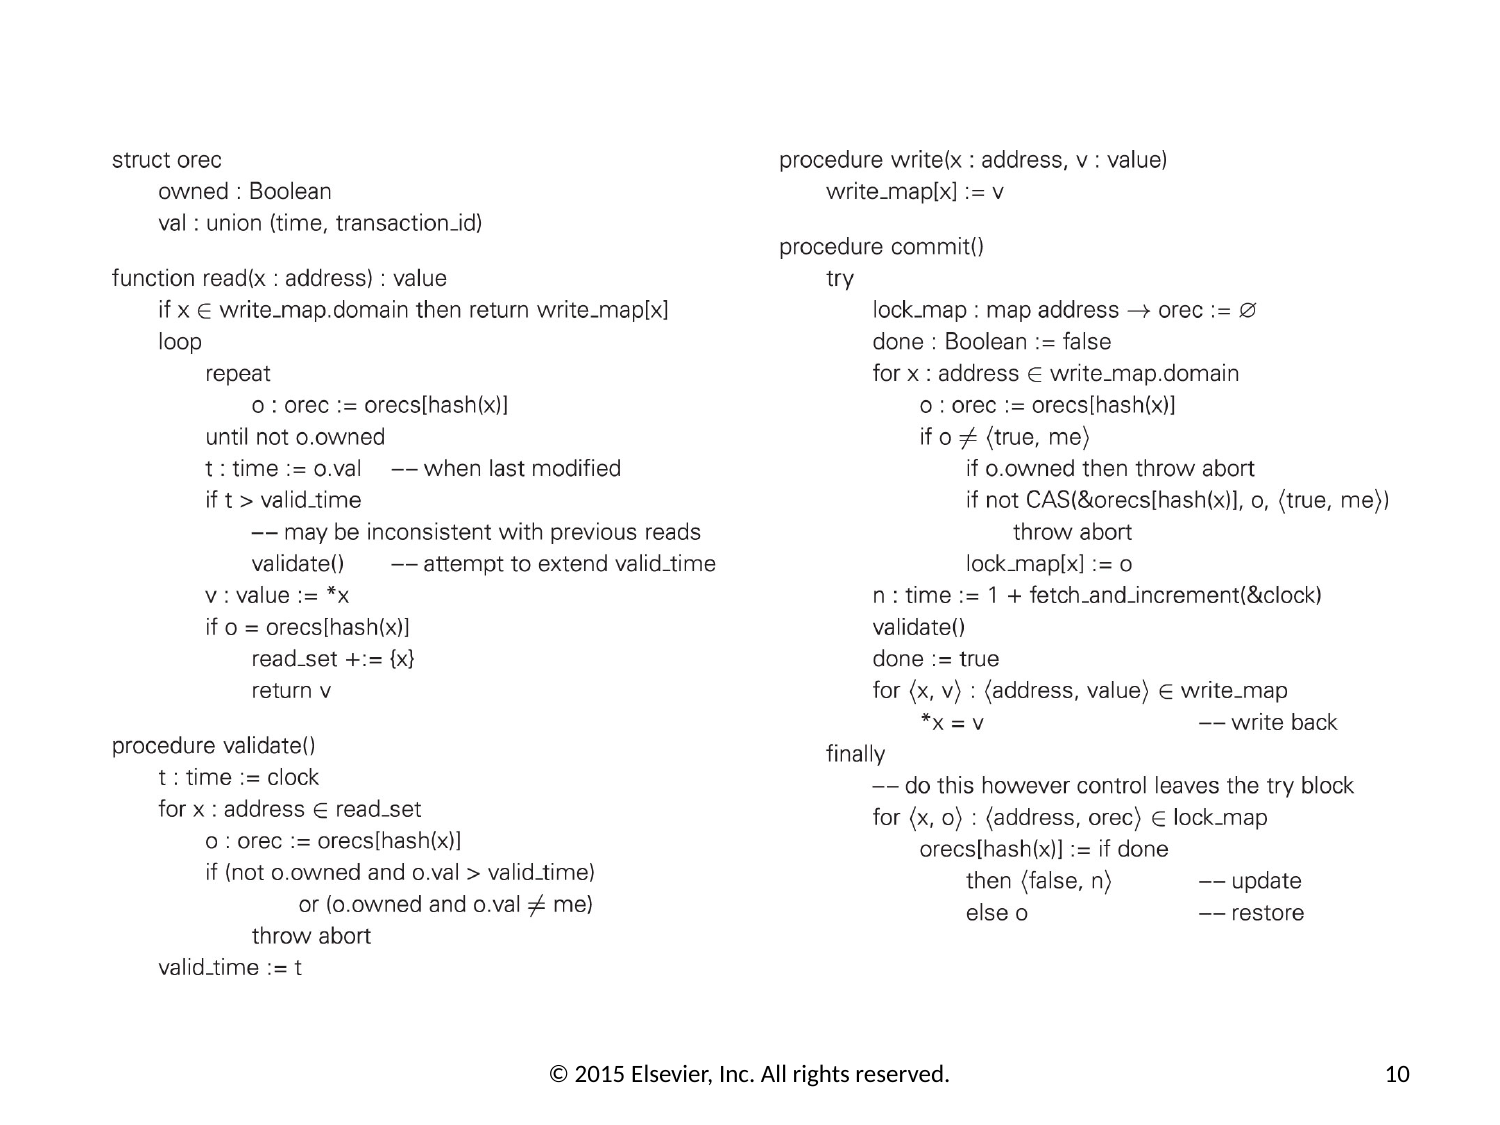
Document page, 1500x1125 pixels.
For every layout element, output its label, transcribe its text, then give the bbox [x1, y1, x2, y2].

slide_number 10 [1074, 1042, 1425, 1103]
footer © 2015 Elsevier, Inc. All rights reserved. [512, 1042, 988, 1103]
picture [112, 150, 1388, 975]
